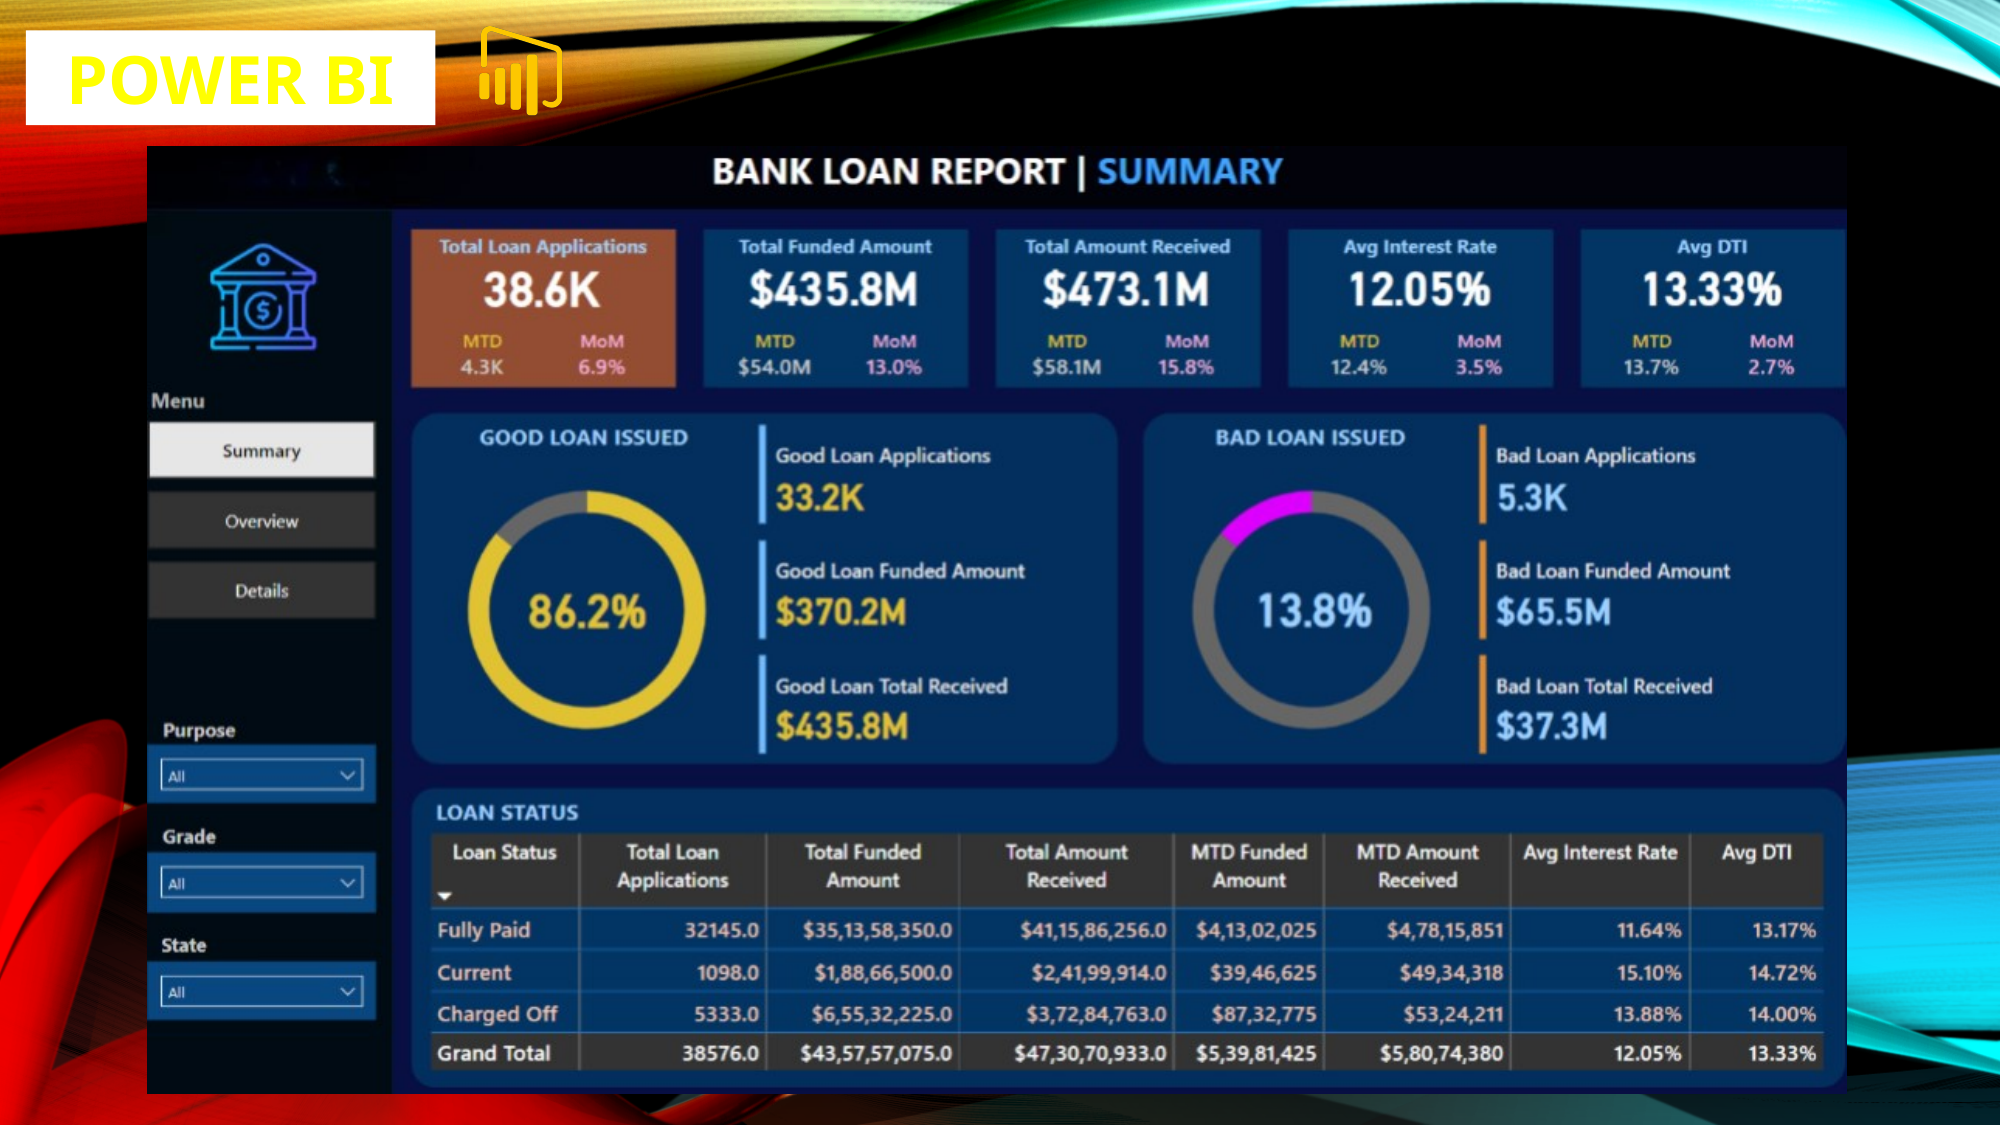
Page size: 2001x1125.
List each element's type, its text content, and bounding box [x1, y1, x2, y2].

text_box POWER BI [25, 30, 436, 126]
picture [0, 0, 2000, 1125]
